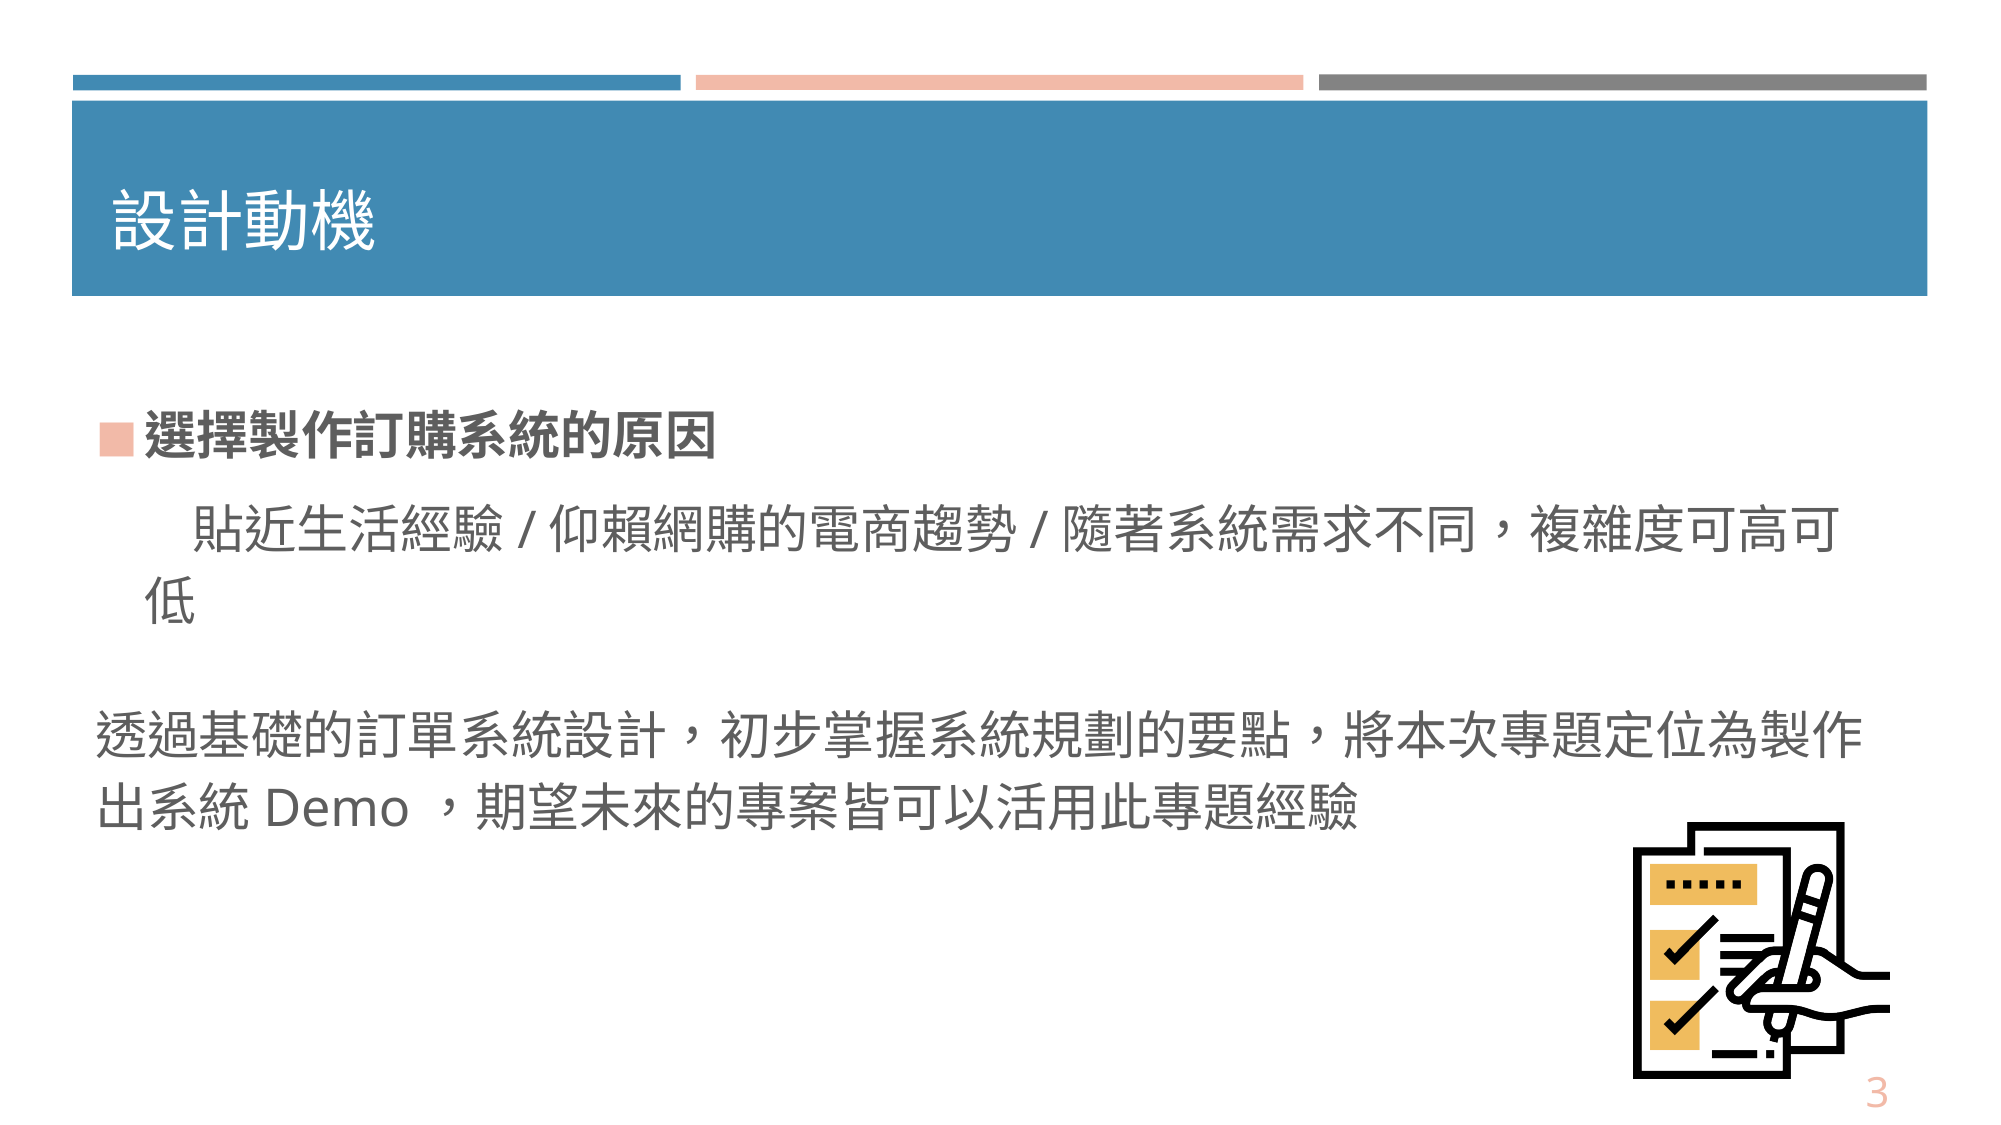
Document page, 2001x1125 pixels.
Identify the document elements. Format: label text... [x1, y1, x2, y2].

picture [1632, 822, 1890, 1080]
slide_number ‹#› [1732, 1064, 1905, 1125]
title 設計動機 [95, 99, 1905, 266]
list 選擇製作訂購系統的原因 貼近生活經驗/仰賴網購的電商趨勢/隨著系統需求不同，複雜度可高可低 透過基礎的訂單系統設計，初步掌握系統規劃的要點，將本次專題定位為製作出系統Demo，期望未來的專案皆可以活用此專題經驗 [79, 351, 1890, 955]
